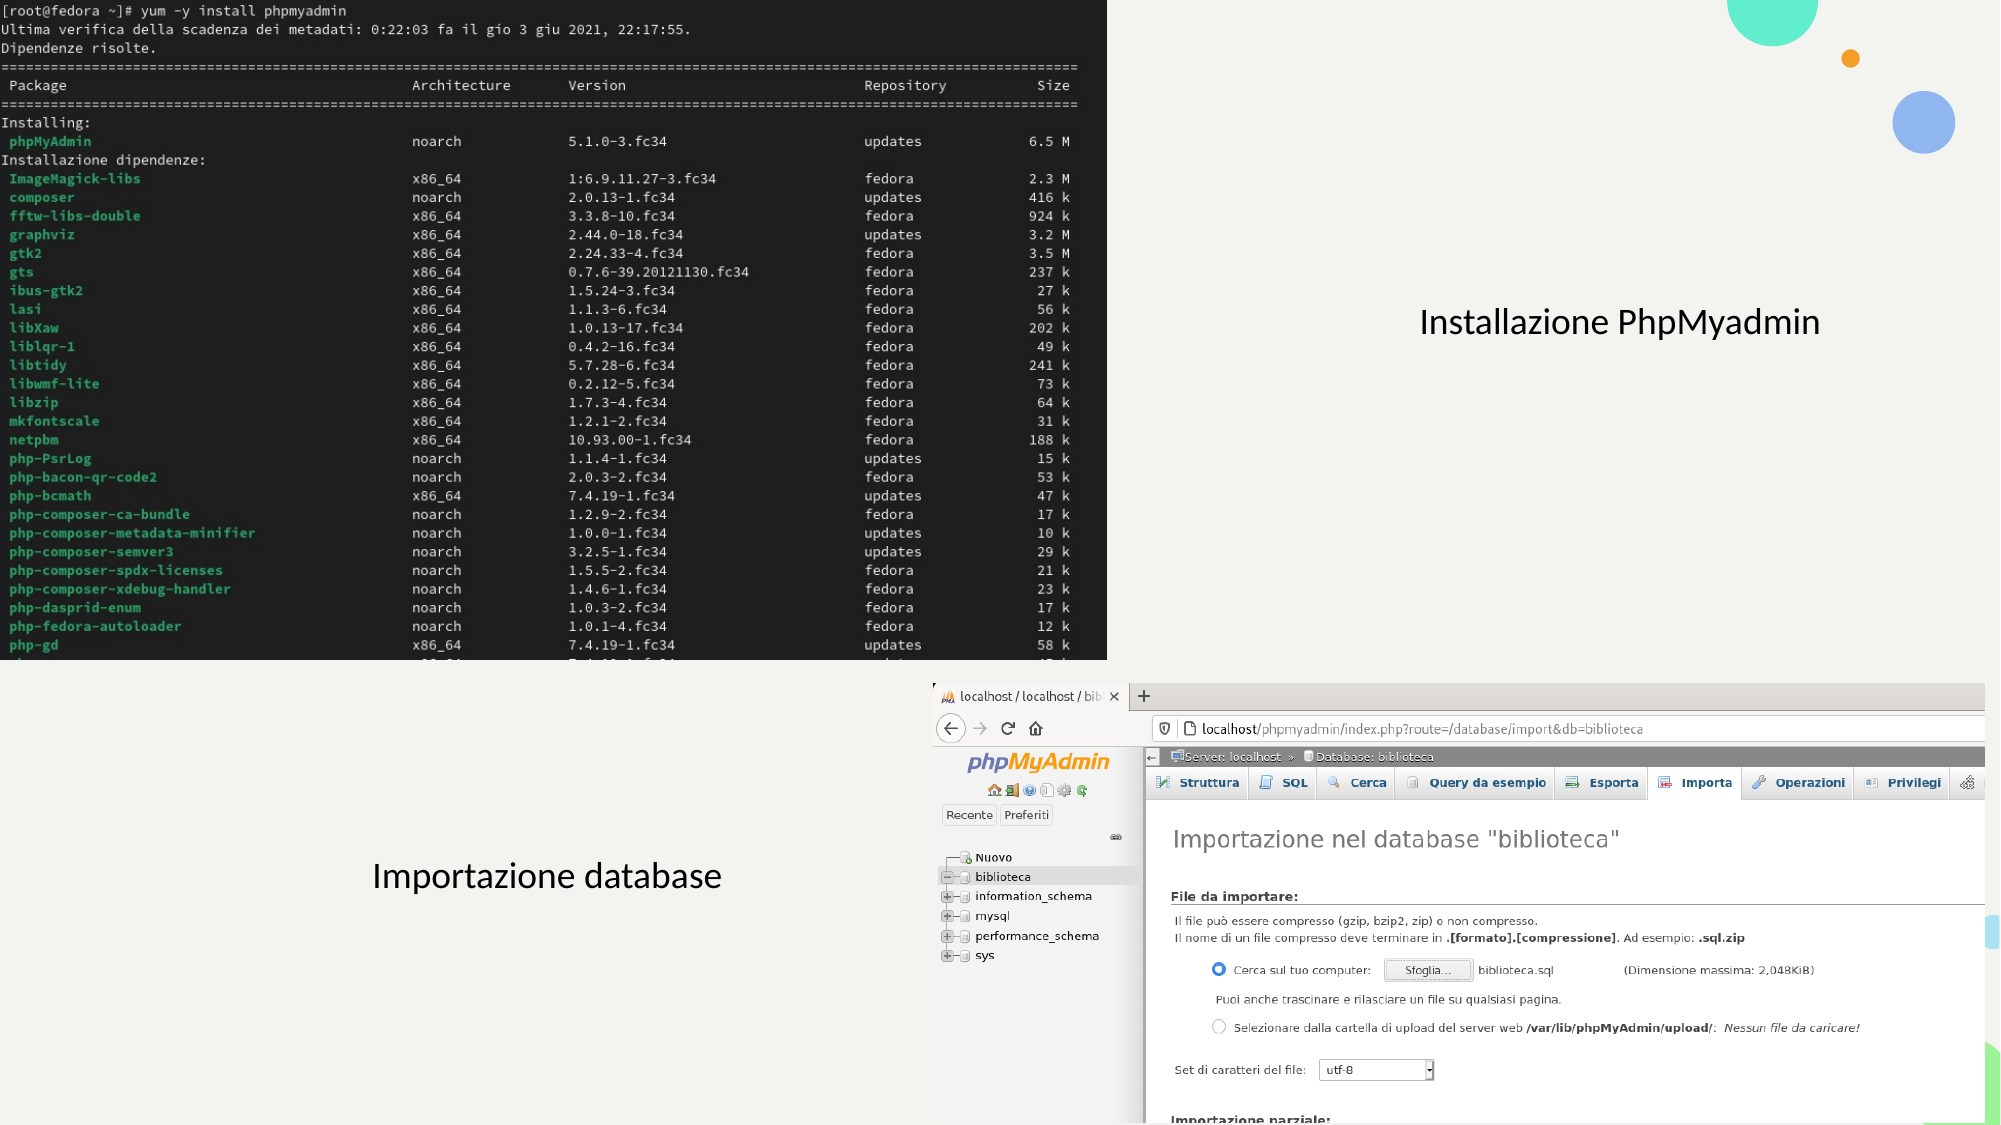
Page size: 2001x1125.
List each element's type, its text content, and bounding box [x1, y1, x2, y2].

text_box Installazione PhpMyadmin [1404, 289, 1855, 350]
picture [932, 683, 1985, 1123]
text_box Importazione database [357, 843, 808, 904]
picture [0, 0, 1107, 660]
